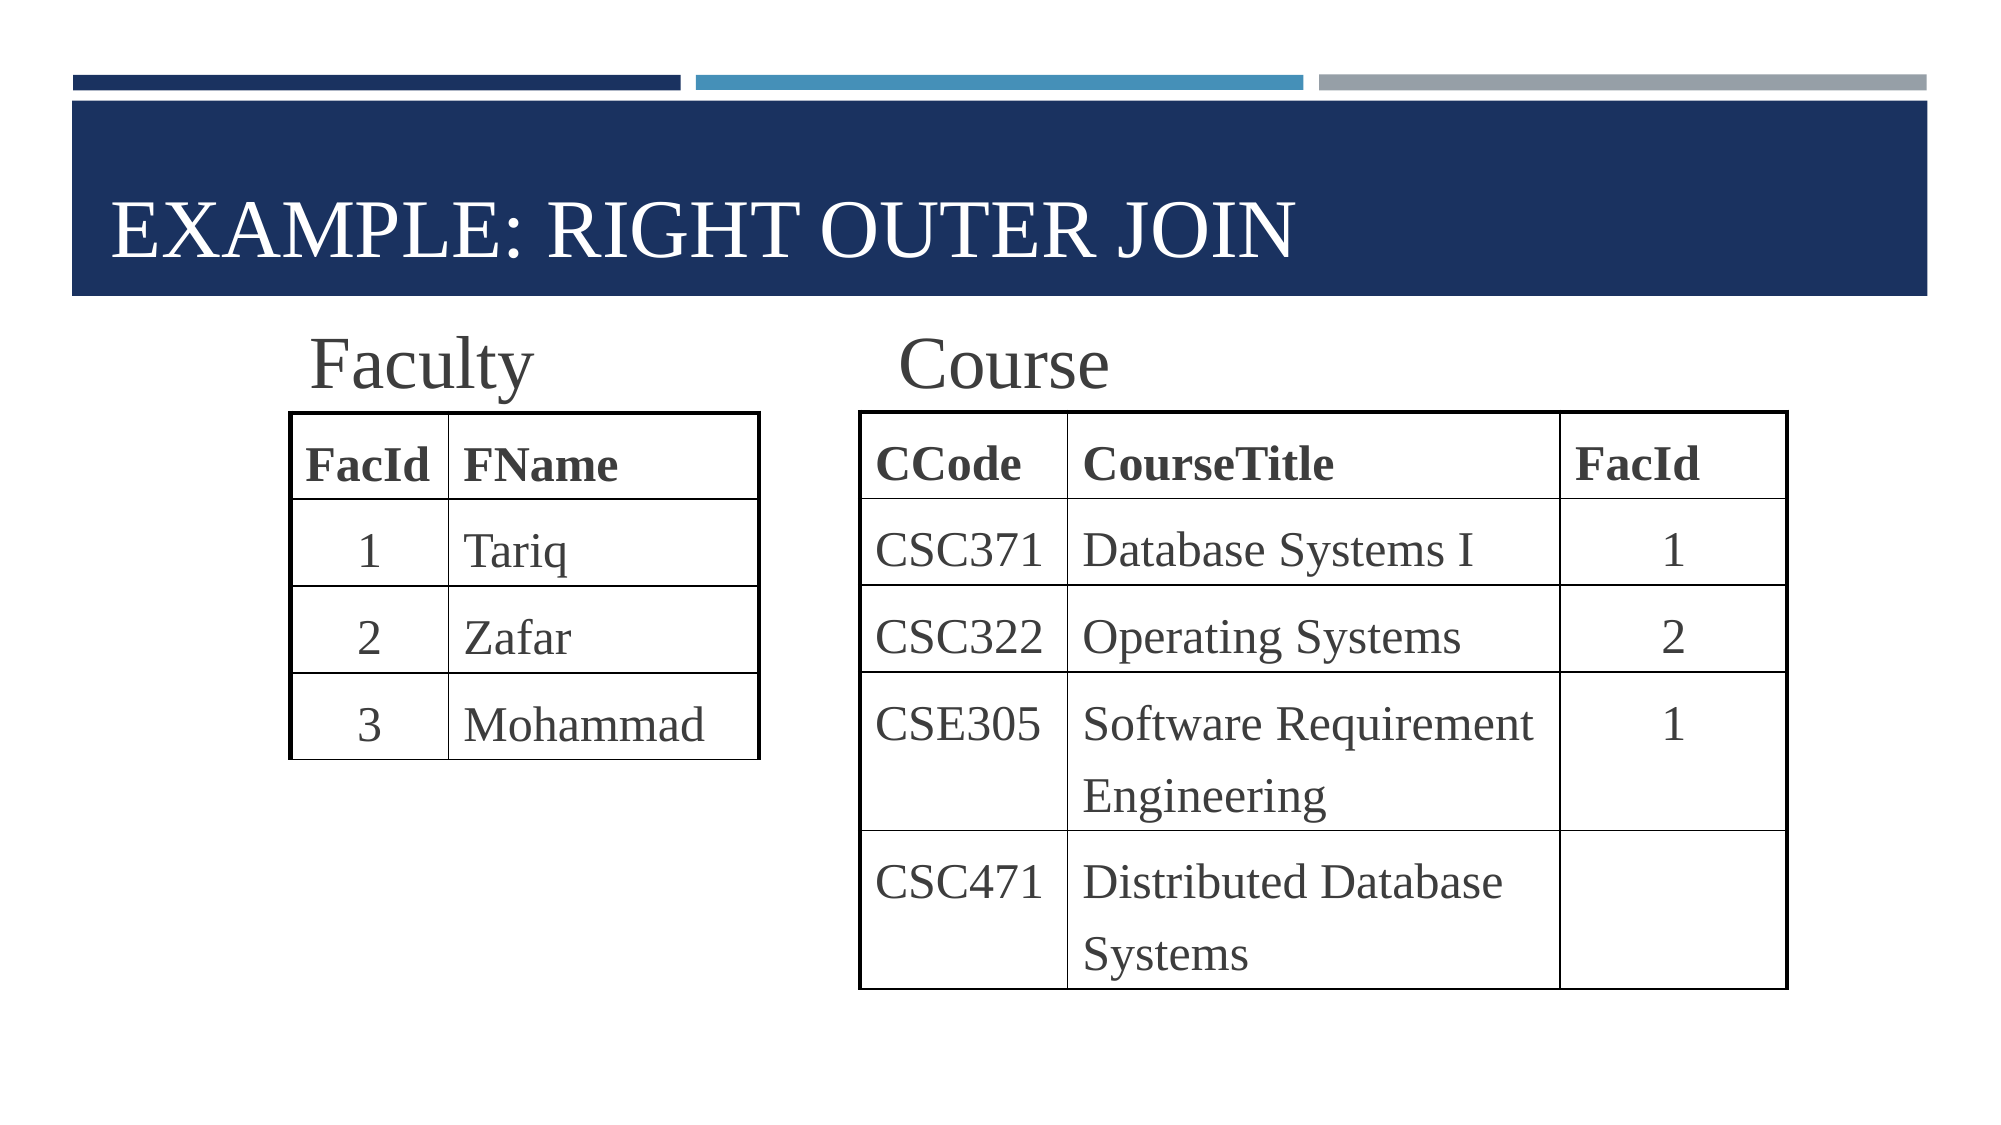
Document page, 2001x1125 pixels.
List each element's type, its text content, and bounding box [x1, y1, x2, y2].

table_header FacId [293, 415, 448, 498]
table_cell 2 [293, 587, 448, 672]
table_cell 1 [293, 500, 448, 585]
table_cell 2 [1561, 586, 1785, 671]
table_cell CSC371 [862, 499, 1067, 584]
table_cell Software Requirement Engineering [1068, 673, 1559, 830]
table_cell CSC471 [862, 831, 1067, 988]
table_cell CSC322 [862, 586, 1067, 671]
table_header FName [449, 415, 757, 498]
table_cell Operating Systems [1068, 586, 1559, 671]
title EXAMPLE: RIGHT OUTER JOIN [95, 115, 1905, 282]
table_cell CSE305 [862, 673, 1067, 830]
text_box Faculty [294, 305, 636, 411]
table_header FacId [1561, 414, 1785, 498]
table_cell [1561, 831, 1785, 988]
table_cell Mohammad [449, 674, 757, 759]
text_box Course [883, 305, 1224, 411]
table_cell 1 [1561, 499, 1785, 584]
table_cell Zafar [449, 587, 757, 672]
slide_number [1732, 977, 1905, 1037]
table_cell Distributed Database Systems [1068, 831, 1559, 988]
table_cell 3 [293, 674, 448, 759]
table_cell Database Systems I [1068, 499, 1559, 584]
table_cell Tariq [449, 500, 757, 585]
table_cell 1 [1561, 673, 1785, 830]
table_header CCode [862, 414, 1067, 498]
table_header CourseTitle [1068, 414, 1559, 498]
